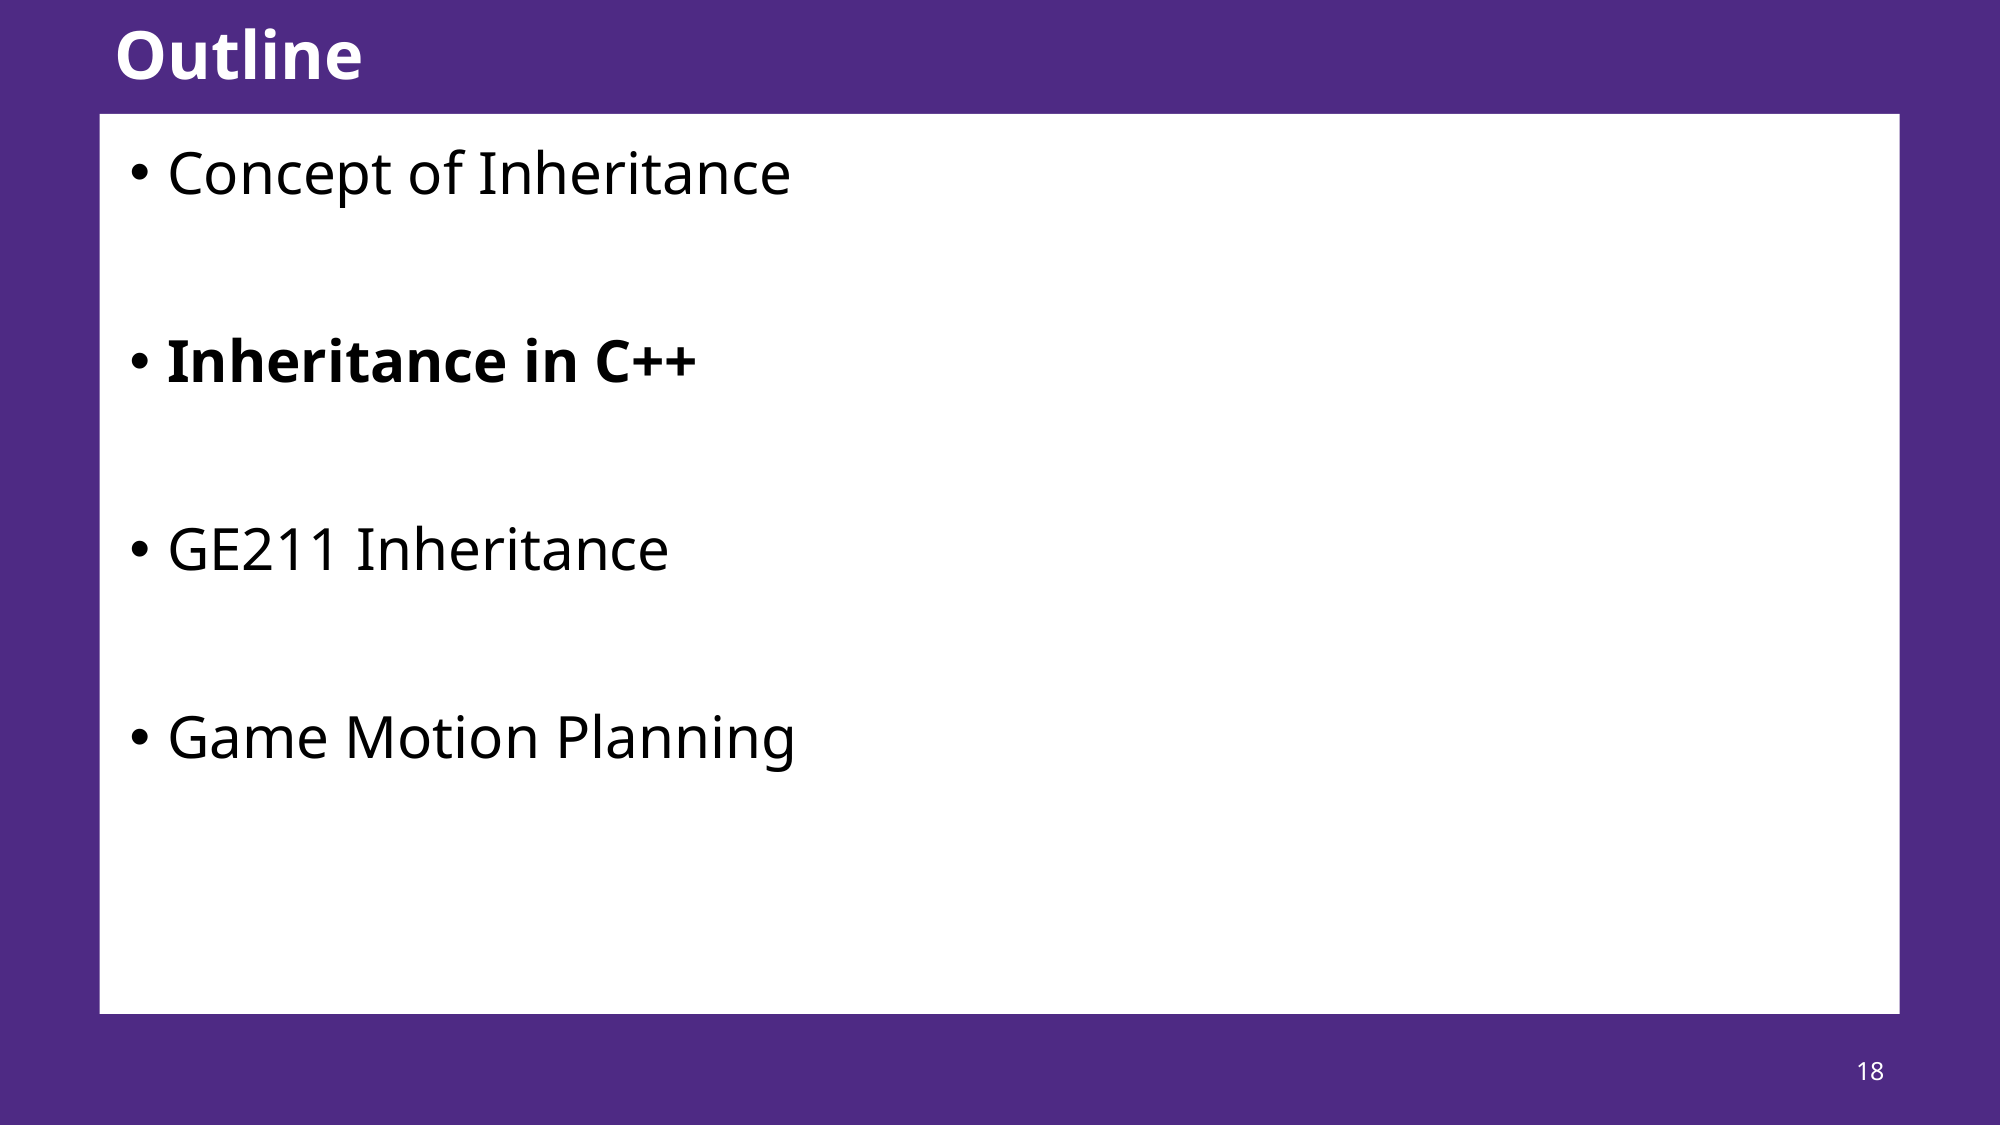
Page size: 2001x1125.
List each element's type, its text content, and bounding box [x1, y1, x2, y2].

slide_number 18 [1749, 1042, 1900, 1103]
list Concept of Inheritance Inheritance in C++ GE211 Inheritance Game Motion Planning [99, 114, 1900, 1014]
title Outline [99, 1, 1900, 114]
